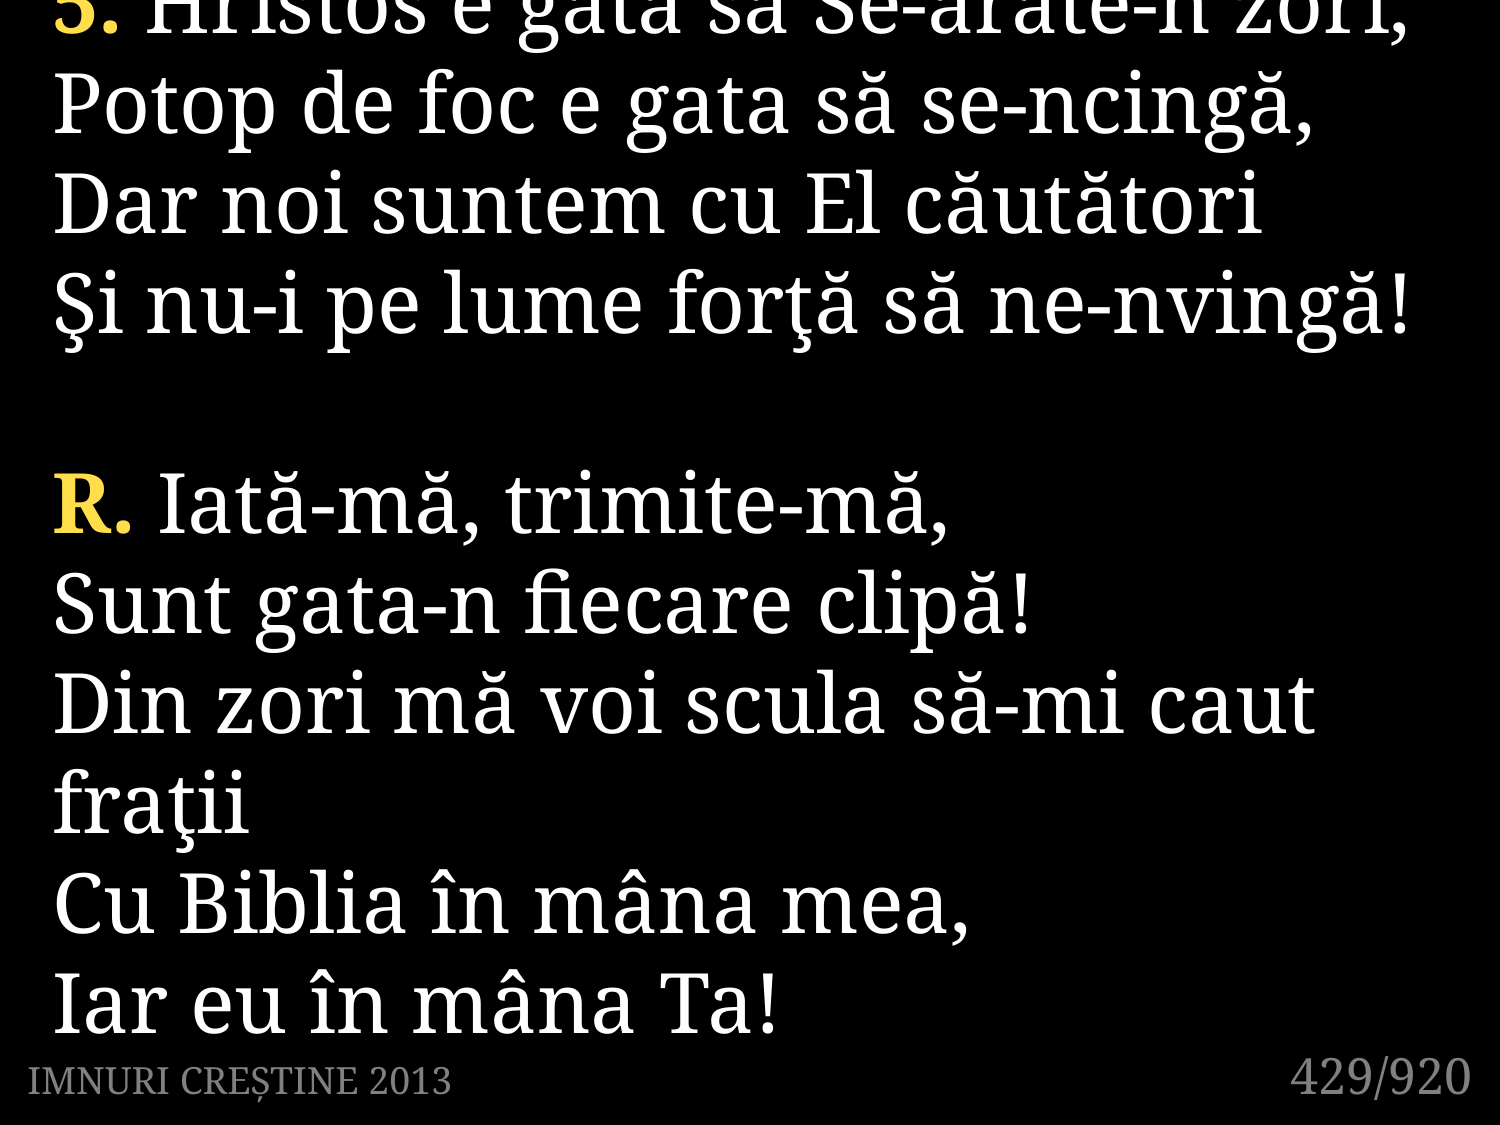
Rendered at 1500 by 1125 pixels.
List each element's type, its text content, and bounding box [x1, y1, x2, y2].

text_box 429/920 [637, 1037, 1488, 1113]
text_box IMNURI CREȘTINE 2013 [12, 1049, 637, 1110]
text_box 5. Hristos e gata să Se-arate-n zori, Potop de foc e gata să se-ncingă, Dar noi suntem cu El căutători Şi nu-i pe lume forţă să ne-nvingă! R. Iată-mă, trimite-mă, Sunt gata-n fiecare clipă! Din zori mă voi scula să-mi caut fraţii Cu Biblia în mâna mea, Iar eu în mâna Ta! [37, 0, 1500, 1058]
